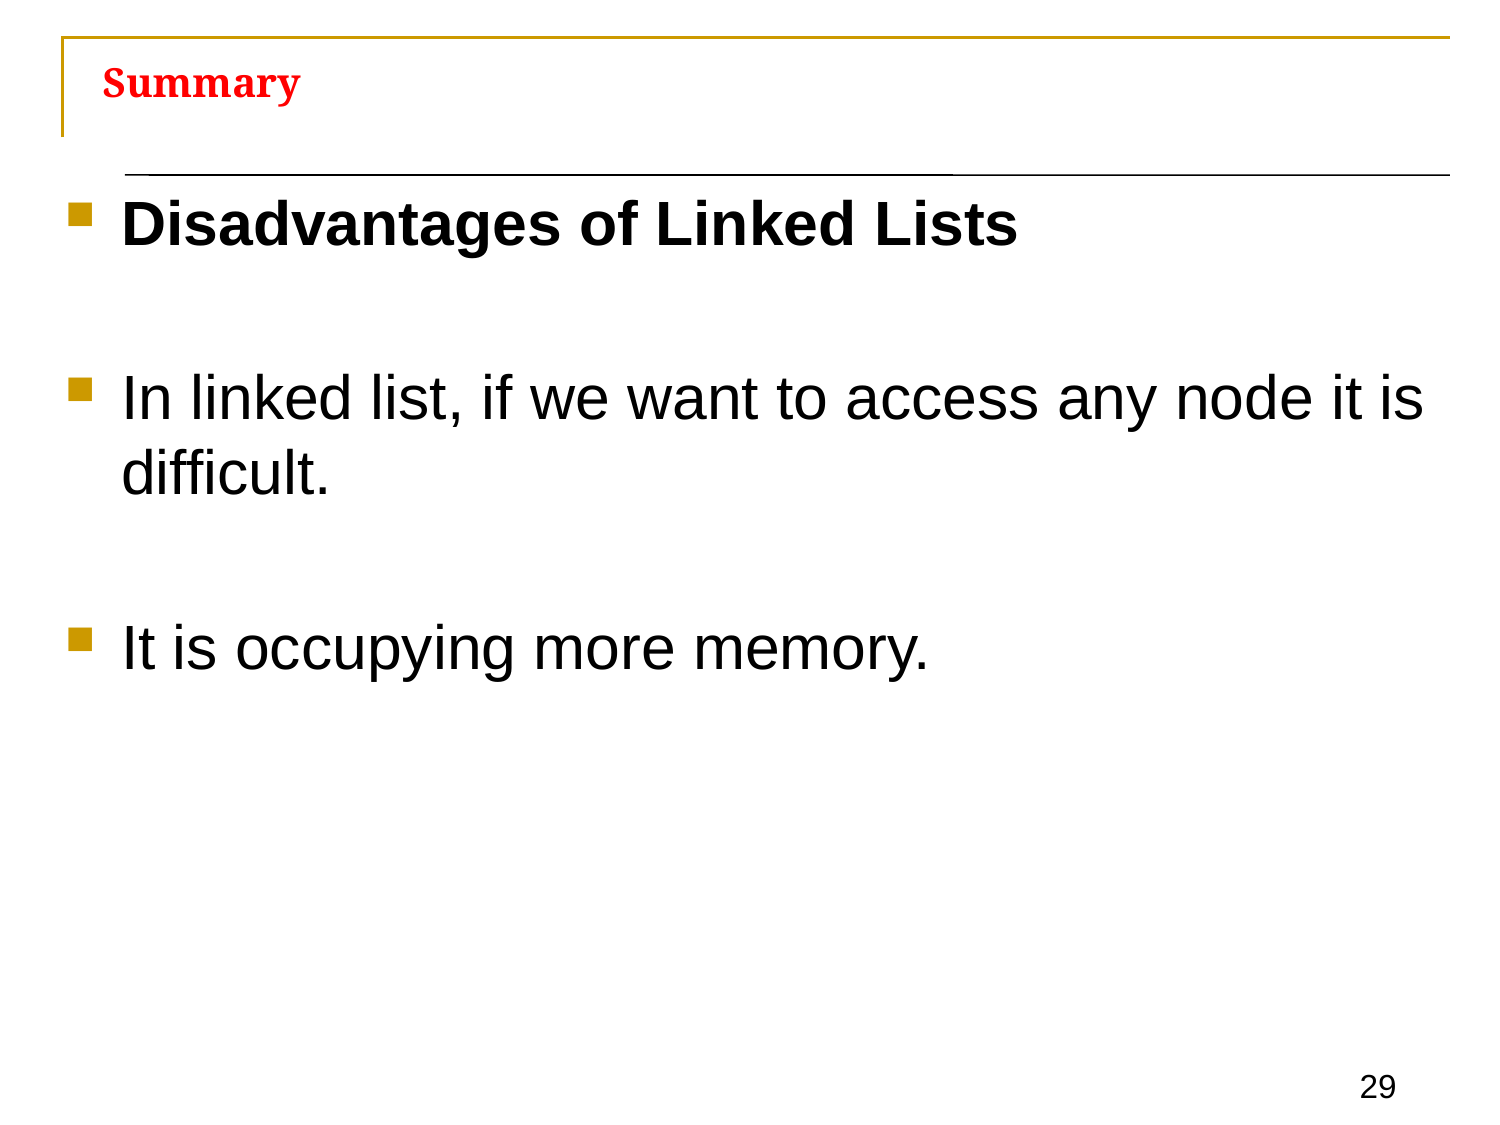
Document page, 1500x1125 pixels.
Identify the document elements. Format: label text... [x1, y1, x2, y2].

list Disadvantages of Linked Lists In linked list, if we want to access any node it is difficult. It is occupying more memory. [49, 174, 1451, 1076]
title Summary [87, 49, 1451, 163]
